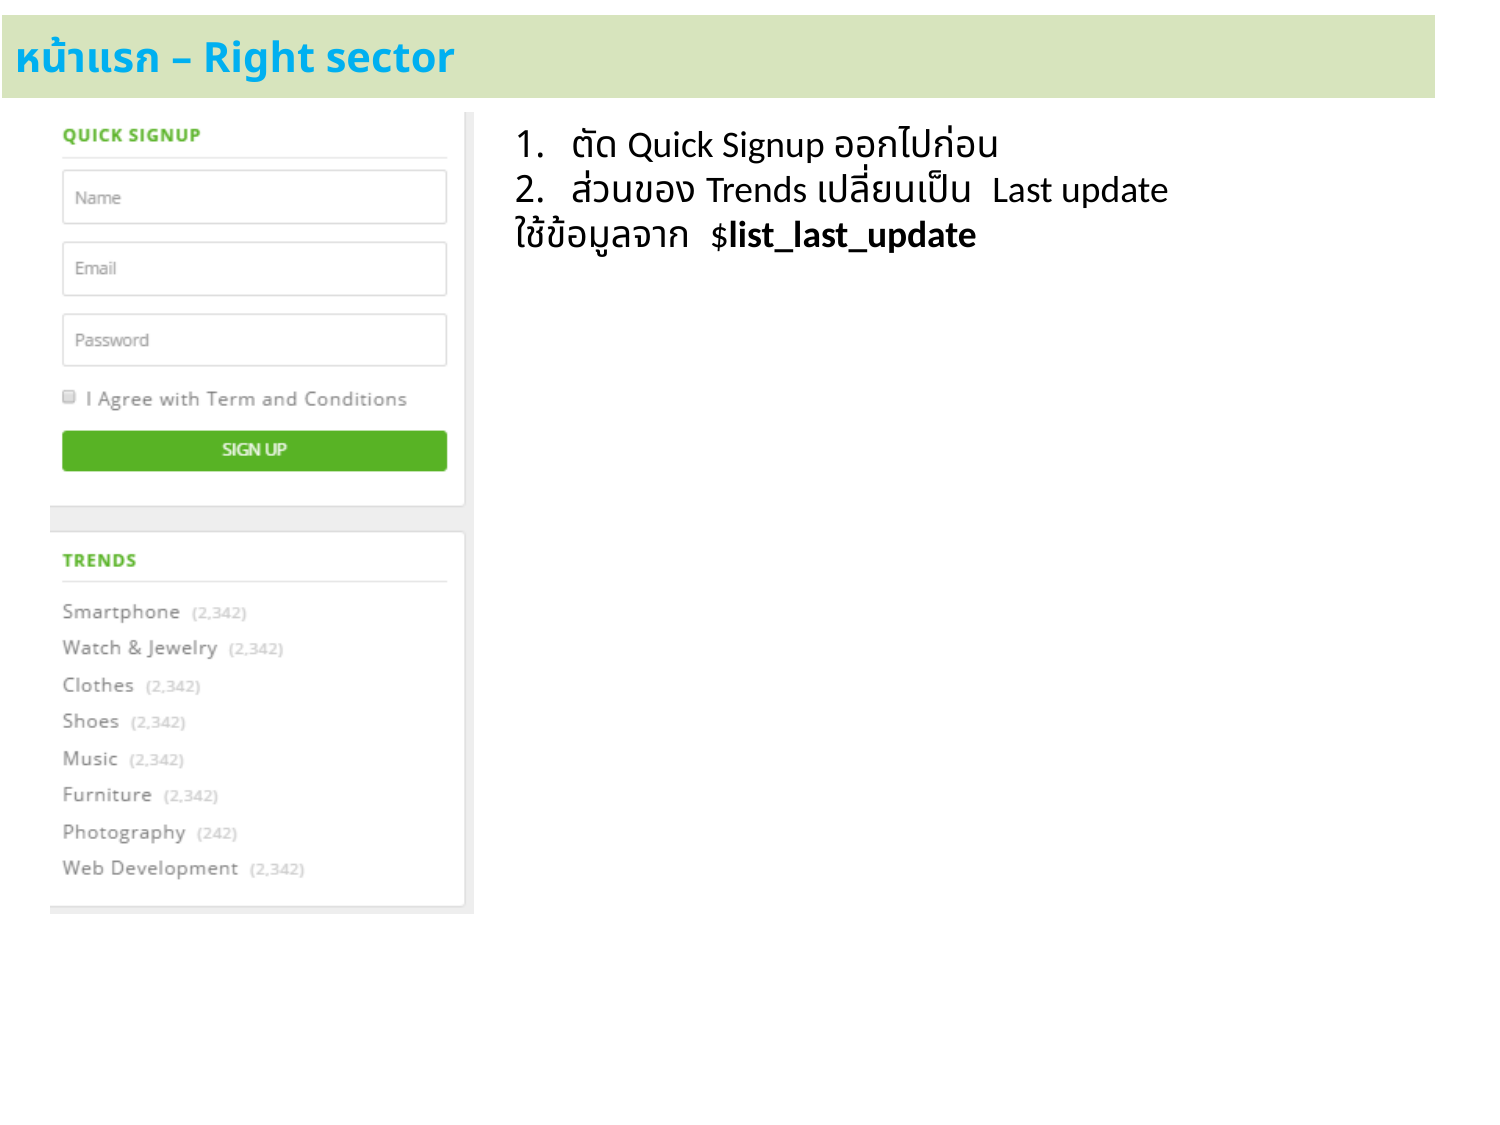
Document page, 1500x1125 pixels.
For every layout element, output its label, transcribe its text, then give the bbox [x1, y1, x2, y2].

text_box หน้าแรก – Right sector [0, 10, 1439, 102]
picture [49, 112, 474, 915]
text_box ตัด Quick Signup ออกไปก่อน ส่วนของ Trends เปลี่ยนเป็น Last update ใช้ข้อมูลจาก $list_last_update [499, 112, 1463, 263]
